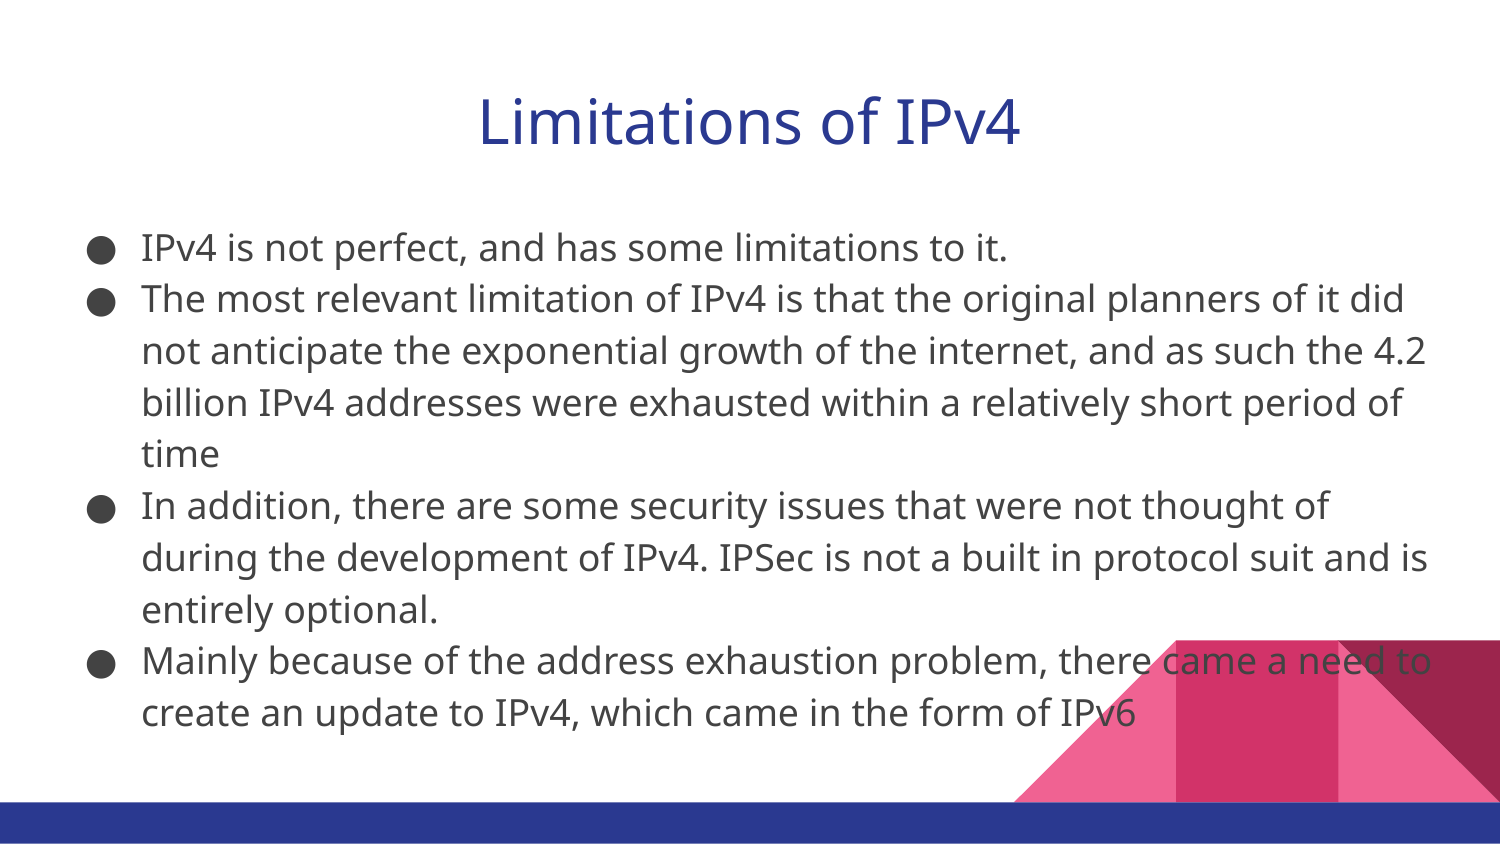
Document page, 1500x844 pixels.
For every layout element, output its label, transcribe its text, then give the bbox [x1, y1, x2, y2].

title Limitations of IPv4 [51, 67, 1449, 167]
list IPv4 is not perfect, and has some limitations to it. The most relevant limitation of IPv4 is that the original planners of it did not anticipate the exponential growth of the internet, and as such the 4.2 billion IPv4 addresses were exhausted within a relatively short period of time In addition, there are some security issues that were not thought of during the development of IPv4. IPSec is not a built in protocol suit and is entirely optional. Mainly because of the address exhaustion problem, there came a need to create an update to IPv4, which came in the form of IPv6 [51, 201, 1449, 750]
